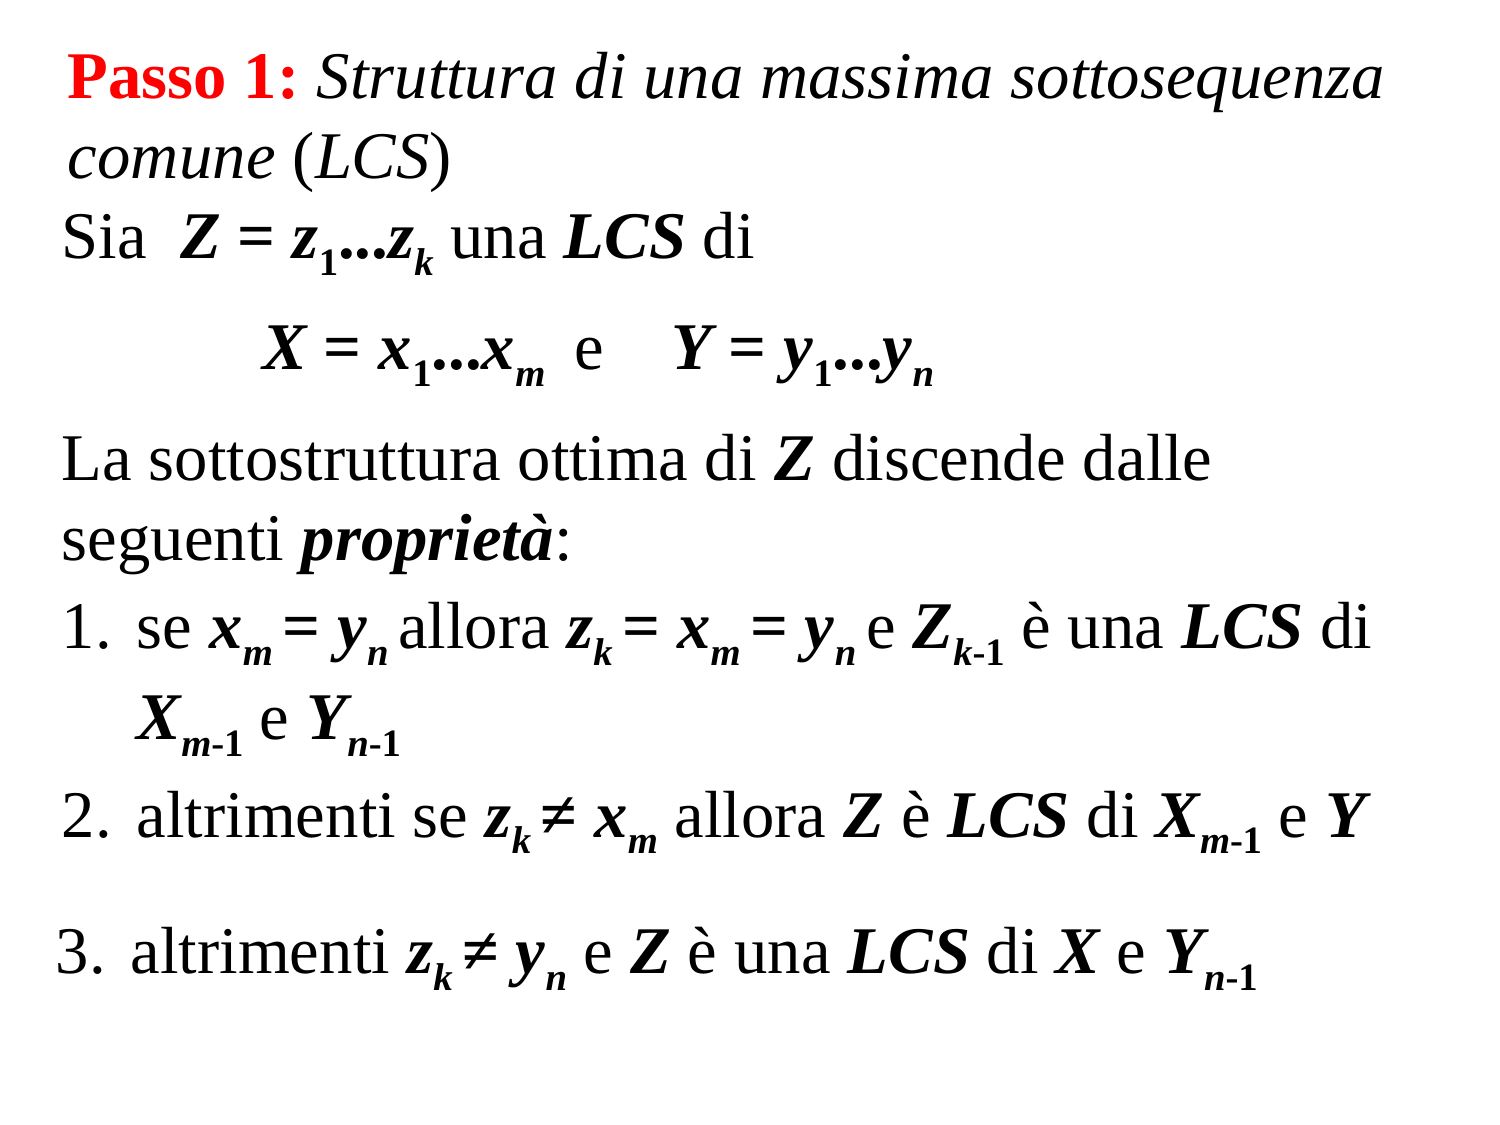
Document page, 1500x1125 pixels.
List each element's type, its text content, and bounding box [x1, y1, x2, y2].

text_box Sia Z = z1...zk una LCS di X = x1...xm e Y = y1...yn La sottostruttura ottima di Z discende dalle seguenti proprietà: [47, 184, 1453, 582]
text_box Passo 1: Struttura di una massima sottosequenza comune (LCS) [53, 24, 1459, 200]
text_box altrimenti se zk ≠ xm allora Z è LCS di Xm-1 e Y [47, 763, 1410, 869]
text_box altrimenti zk ≠ yn e Z è una LCS di X e Yn-1 [41, 899, 1471, 1005]
text_box se xm = yn allora zk = xm = yn e Zk-1 è una LCS di Xm-1 e Yn-1 [47, 574, 1410, 763]
